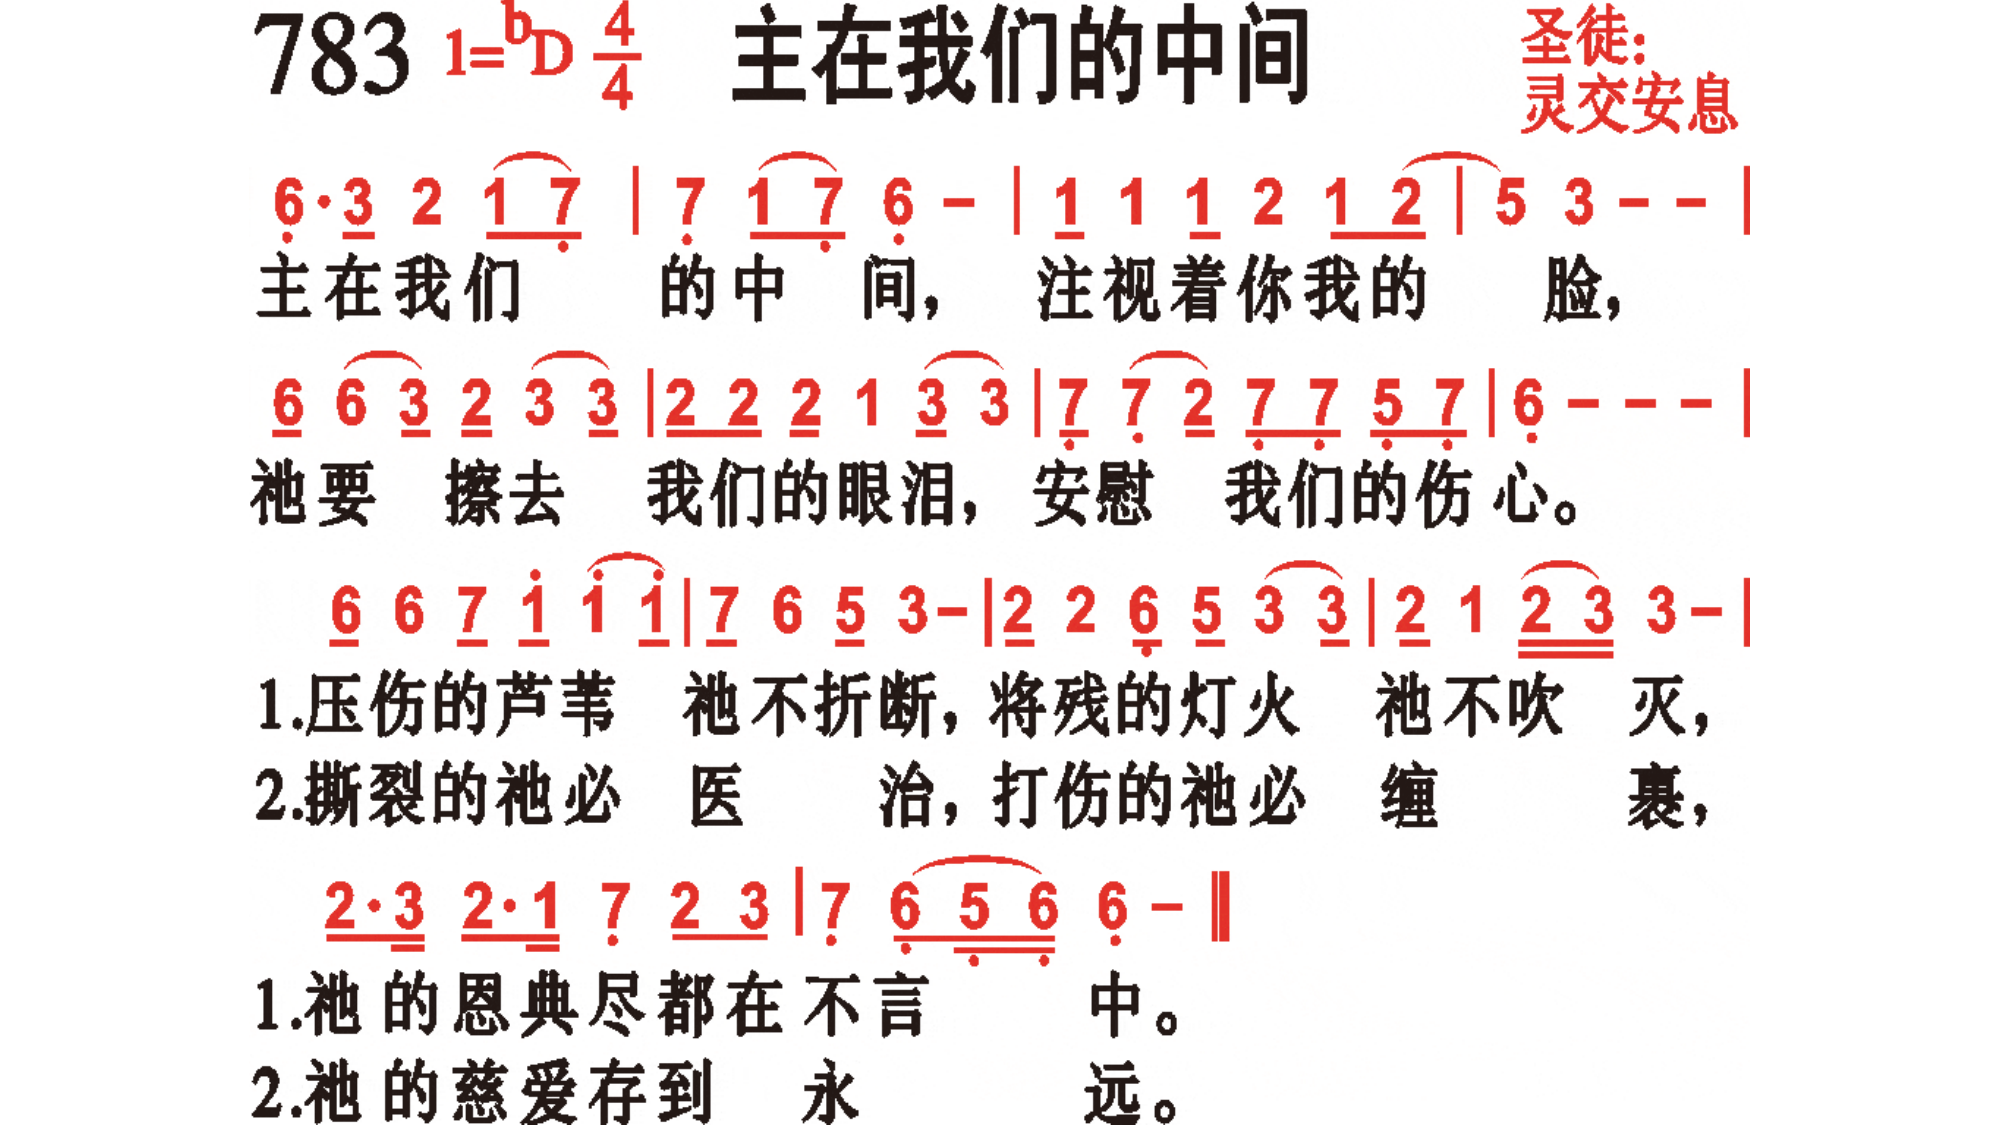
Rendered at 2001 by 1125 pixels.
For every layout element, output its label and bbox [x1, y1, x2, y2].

picture [249, 0, 1750, 1125]
